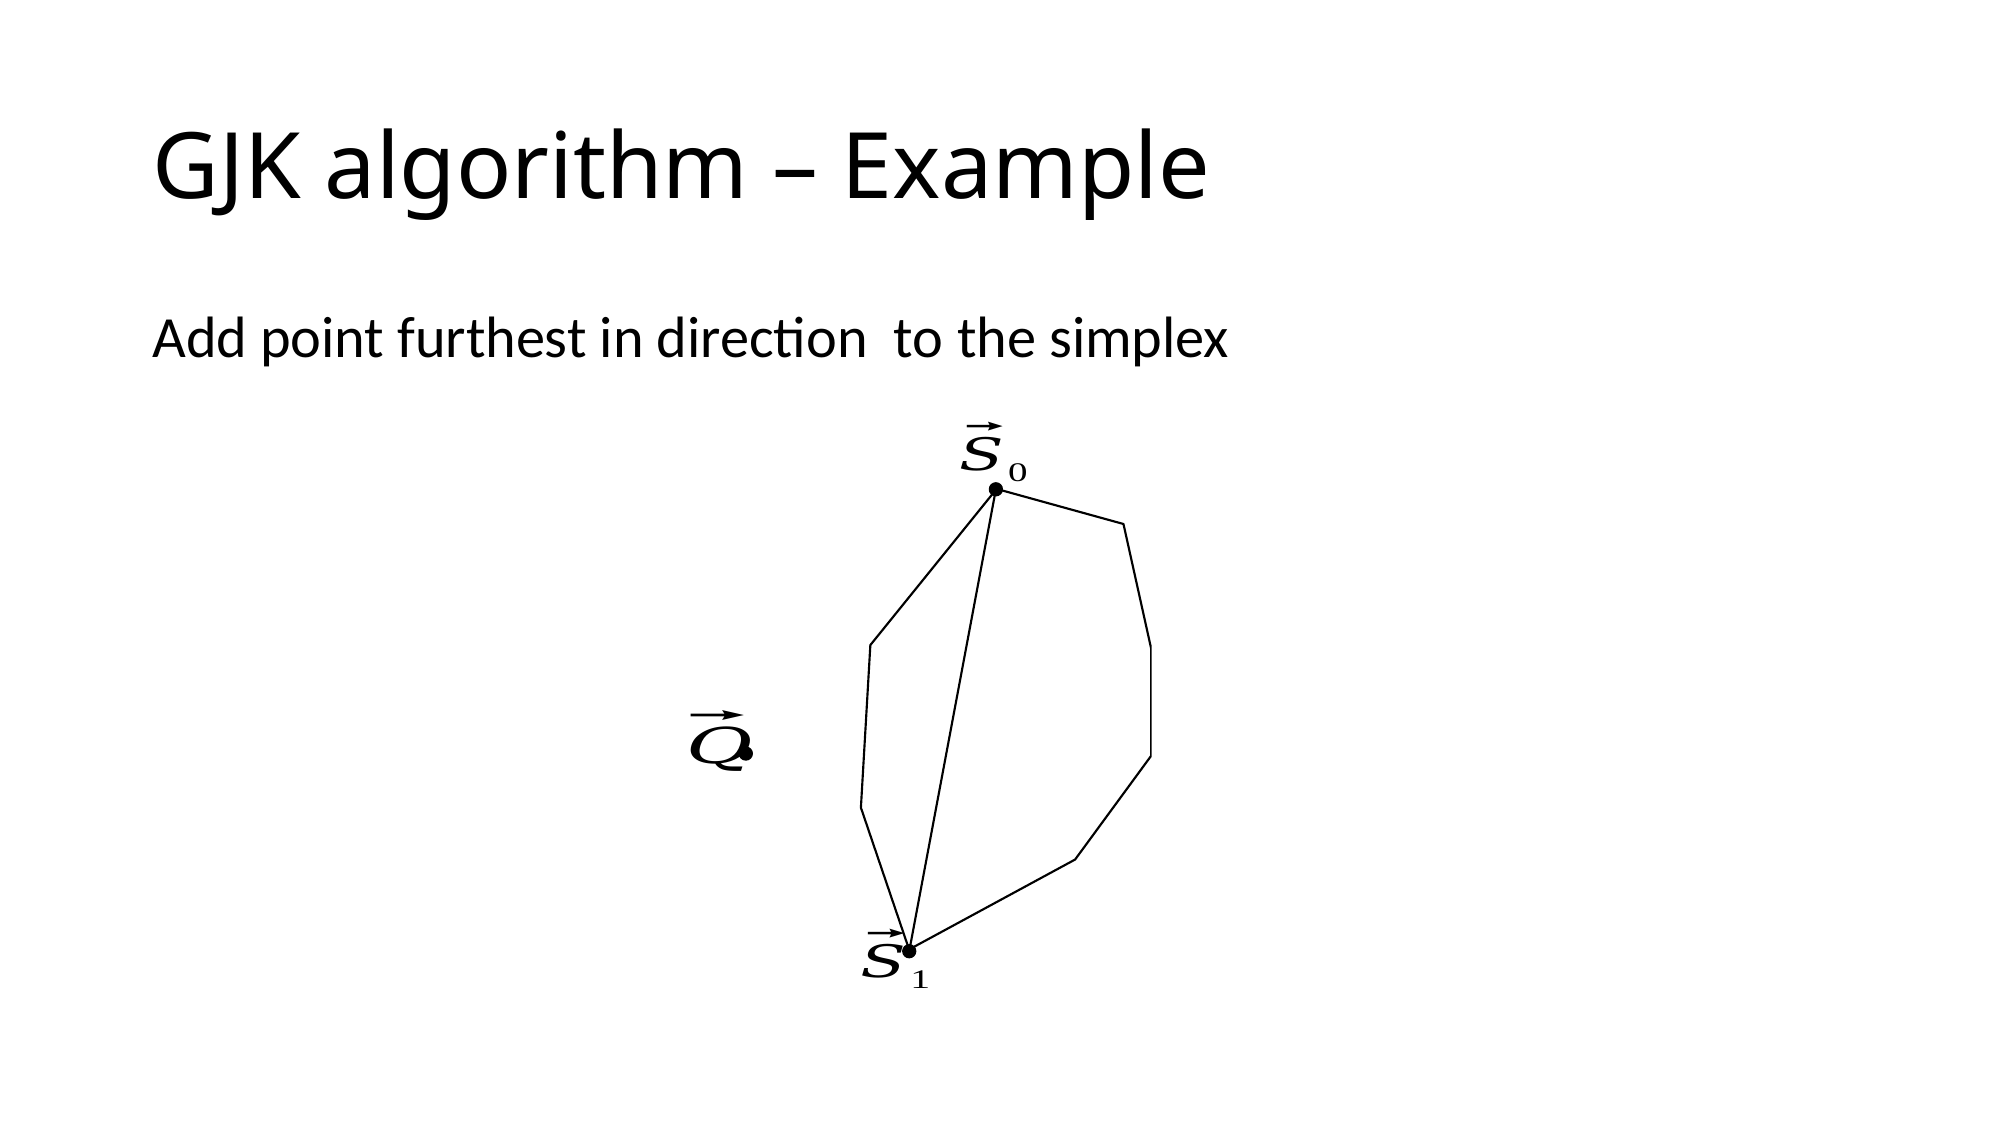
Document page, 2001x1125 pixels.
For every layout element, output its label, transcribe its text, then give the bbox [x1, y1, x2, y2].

title GJK algorithm – Example [137, 59, 1863, 278]
picture [735, 478, 1152, 960]
